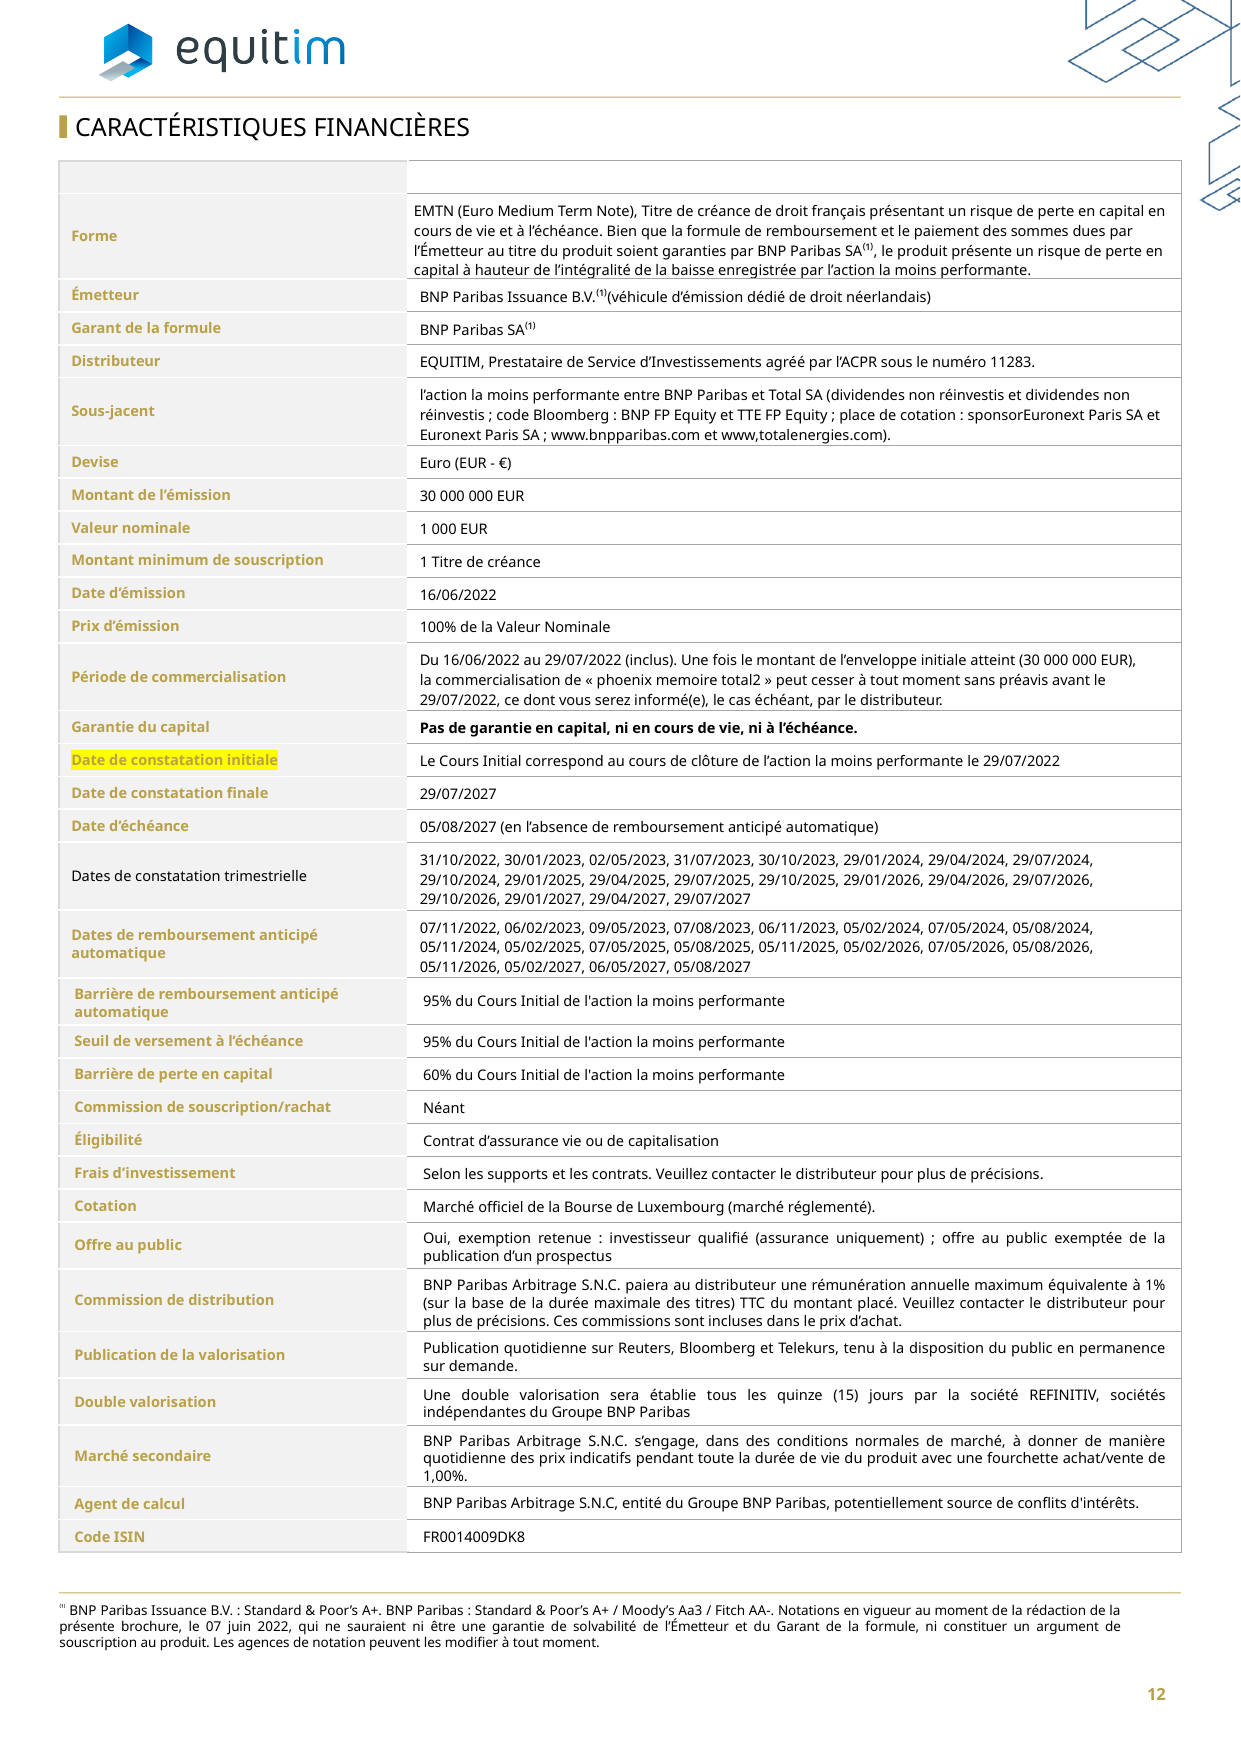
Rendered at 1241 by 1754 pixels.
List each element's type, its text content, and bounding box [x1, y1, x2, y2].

table_cell 16/06/2022 [409, 578, 1181, 609]
table_cell Commission de souscription/rachat [60, 1091, 407, 1123]
table_cell FR0014009DK8 [409, 1520, 1181, 1552]
picture [1067, 0, 1241, 211]
table_cell Publication quotidienne sur Reuters, Bloomberg et Telekurs, tenu à la disposition du public en permanence sur demande. [409, 1332, 1181, 1378]
table_cell BNP Paribas Arbitrage S.N.C, entité du Groupe BNP Paribas, potentiellement source de conflits d'intérêts. [409, 1487, 1181, 1519]
table_cell Date de constatation initiale [60, 744, 407, 776]
table_cell Euro (EUR - €) [409, 446, 1181, 478]
table_cell Date de constatation finale [60, 777, 407, 808]
table_cell Une double valorisation sera établie tous les quinze (15) jours par la société REFINITIV, sociétés indépendantes du Groupe BNP Paribas [409, 1379, 1181, 1425]
table_cell Pas de garantie en capital, ni en cours de vie, ni à l’échéance. [409, 711, 1181, 743]
slide_number 12 [1122, 1664, 1182, 1728]
picture [77, 3, 367, 97]
table_cell Marché officiel de la Bourse de Luxembourg (marché réglementé). [409, 1190, 1181, 1222]
table_cell Émetteur [60, 280, 407, 311]
table_cell 1 Titre de créance [409, 545, 1181, 577]
table_cell Du 16/06/2022 au 29/07/2022 (inclus). Une fois le montant de l’enveloppe initiale atteint (30 000 000 EUR), la commercialisation de « phoenix memoire total2 » peut cesser à tout moment sans préavis avant le 29/07/2022, ce dont vous serez informé(e), le cas échéant, par le distributeur. [409, 643, 1181, 710]
table_cell Garant de la formule [60, 313, 407, 344]
table_cell l’action la moins performante entre BNP Paribas et Total SA (dividendes non réinvestis et dividendes non réinvestis ; code Bloomberg : BNP FP Equity et TTE FP Equity ; place de cotation : sponsorEuronext Paris SA et Euronext Paris SA ; www.bnpparibas.com et www,totalenergies.com). [409, 378, 1181, 445]
table_cell BNP Paribas Arbitrage S.N.C. s’engage, dans des conditions normales de marché, à donner de manière quotidienne des prix indicatifs pendant toute la durée de vie du produit avec une fourchette achat/vente de 1,00%. [409, 1426, 1181, 1486]
table_cell Double valorisation [60, 1379, 407, 1424]
table_cell Néant [409, 1091, 1181, 1123]
table_cell Sous-jacent [60, 378, 407, 445]
table_cell 1 000 EUR [409, 512, 1181, 544]
table_cell 29/07/2027 [409, 777, 1181, 809]
table_cell EQUITIM, Prestataire de Service d’Investissements agréé par l’ACPR sous le numéro 11283. [409, 345, 1181, 377]
table_cell 07/11/2022, 06/02/2023, 09/05/2023, 07/08/2023, 06/11/2023, 05/02/2024, 07/05/2024, 05/08/2024, 05/11/2024, 05/02/2025, 07/05/2025, 05/08/2025, 05/11/2025, 05/02/2026, 07/05/2026, 05/08/2026, 05/11/2026, 05/02/2027, 06/05/2027, 05/08/2027 [409, 911, 1181, 977]
table_cell Dates de remboursement anticipé automatique [60, 911, 407, 977]
table_cell Période de commercialisation [60, 644, 407, 710]
table_cell 95% du Cours Initial de l'action la moins performante [409, 978, 1181, 1024]
table_cell Seuil de versement à l’échéance [60, 1026, 407, 1057]
table_cell Oui, exemption retenue : investisseur qualifié (assurance uniquement) ; offre au public exemptée de la publication d’un prospectus [409, 1223, 1181, 1268]
table_cell EMTN (Euro Medium Term Note), Titre de créance de droit français présentant un risque de perte en capital en cours de vie et à l’échéance. Bien que la formule de remboursement et le paiement des sommes dues par l’Émetteur au titre du produit soient garanties par BNP Paribas SA⁽¹⁾, le produit présente un risque de perte en capital à hauteur de l’intégralité de la baisse enregistrée par l’action la moins performante. [409, 194, 1181, 278]
table_cell Distributeur [60, 346, 407, 377]
table_cell Valeur nominale [60, 512, 407, 543]
table_cell Forme [60, 194, 407, 278]
table_cell Devise [60, 446, 407, 477]
table_header [409, 161, 1181, 193]
table_cell 100% de la Valeur Nominale [409, 610, 1181, 642]
table_cell 30 000 000 EUR [409, 479, 1181, 511]
table_cell Contrat d’assurance vie ou de capitalisation [409, 1124, 1181, 1156]
table_cell Frais d’investissement [60, 1157, 407, 1188]
table_cell Le Cours Initial correspond au cours de clôture de l’action la moins performante le 29/07/2022 [409, 744, 1181, 776]
table_cell Éligibilité [60, 1124, 407, 1155]
table_cell Prix d’émission [60, 611, 407, 642]
table_cell Montant de l’émission [60, 479, 407, 510]
table_cell 05/08/2027 (en l’absence de remboursement anticipé automatique) [409, 810, 1181, 842]
text_box Caractéristiques financières [75, 109, 1192, 148]
table_header [60, 162, 407, 193]
table_cell Garantie du capital [60, 711, 407, 743]
table_cell 31/10/2022, 30/01/2023, 02/05/2023, 31/07/2023, 30/10/2023, 29/01/2024, 29/04/2024, 29/07/2024, 29/10/2024, 29/01/2025, 29/04/2025, 29/07/2025, 29/10/2025, 29/01/2026, 29/04/2026, 29/07/2026, 29/10/2026, 29/01/2027, 29/04/2027, 29/07/2027 [409, 843, 1181, 910]
table_cell 60% du Cours Initial de l'action la moins performante [409, 1058, 1181, 1090]
table_cell Code ISIN [60, 1520, 407, 1551]
text_box ⁽¹⁾ BNP Paribas Issuance B.V. : Standard & Poor’s A+. BNP Paribas : Standard & Poor’s A+ / Moody’s Aa3 / Fitch AA-. Notations en vigueur au moment de la rédaction de la présente brochure, le 07 juin 2022, qui ne sauraient ni être une garantie de solvabilité de l’Émetteur et du Garant de la formule, ni constituer un argument de souscription au produit. Les agences de notation peuvent les modifier à tout moment. [59, 1601, 1123, 1651]
table_cell Date d’échéance [60, 810, 407, 841]
table_cell Barrière de perte en capital [60, 1059, 407, 1090]
table_cell Montant minimum de souscription [60, 545, 407, 576]
table_cell Cotation [60, 1190, 407, 1221]
table_cell Agent de calcul [60, 1487, 407, 1519]
table_cell BNP Paribas Issuance B.V.⁽¹⁾(véhicule d’émission dédié de droit néerlandais) [409, 279, 1181, 311]
table_cell Marché secondaire [60, 1426, 407, 1486]
table_cell Publication de la valorisation [60, 1332, 407, 1377]
text_box [59, 115, 67, 138]
table_cell Commission de distribution [60, 1270, 407, 1331]
table_cell BNP Paribas Arbitrage S.N.C. paiera au distributeur une rémunération annuelle maximum équivalente à 1% (sur la base de la durée maximale des titres) TTC du montant placé. Veuillez contacter le distributeur pour plus de précisions. Ces commissions sont incluses dans le prix d’achat. [409, 1269, 1181, 1331]
table_cell BNP Paribas SA⁽¹⁾ [409, 312, 1181, 344]
table_cell Selon les supports et les contrats. Veuillez contacter le distributeur pour plus de précisions. [409, 1157, 1181, 1189]
table_cell 95% du Cours Initial de l'action la moins performante [409, 1025, 1181, 1057]
table_cell Date d’émission [60, 578, 407, 609]
table_cell Dates de constatation trimestrielle [60, 843, 407, 909]
table_cell Offre au public [60, 1223, 407, 1268]
table_cell Barrière de remboursement anticipé automatique [60, 979, 407, 1024]
